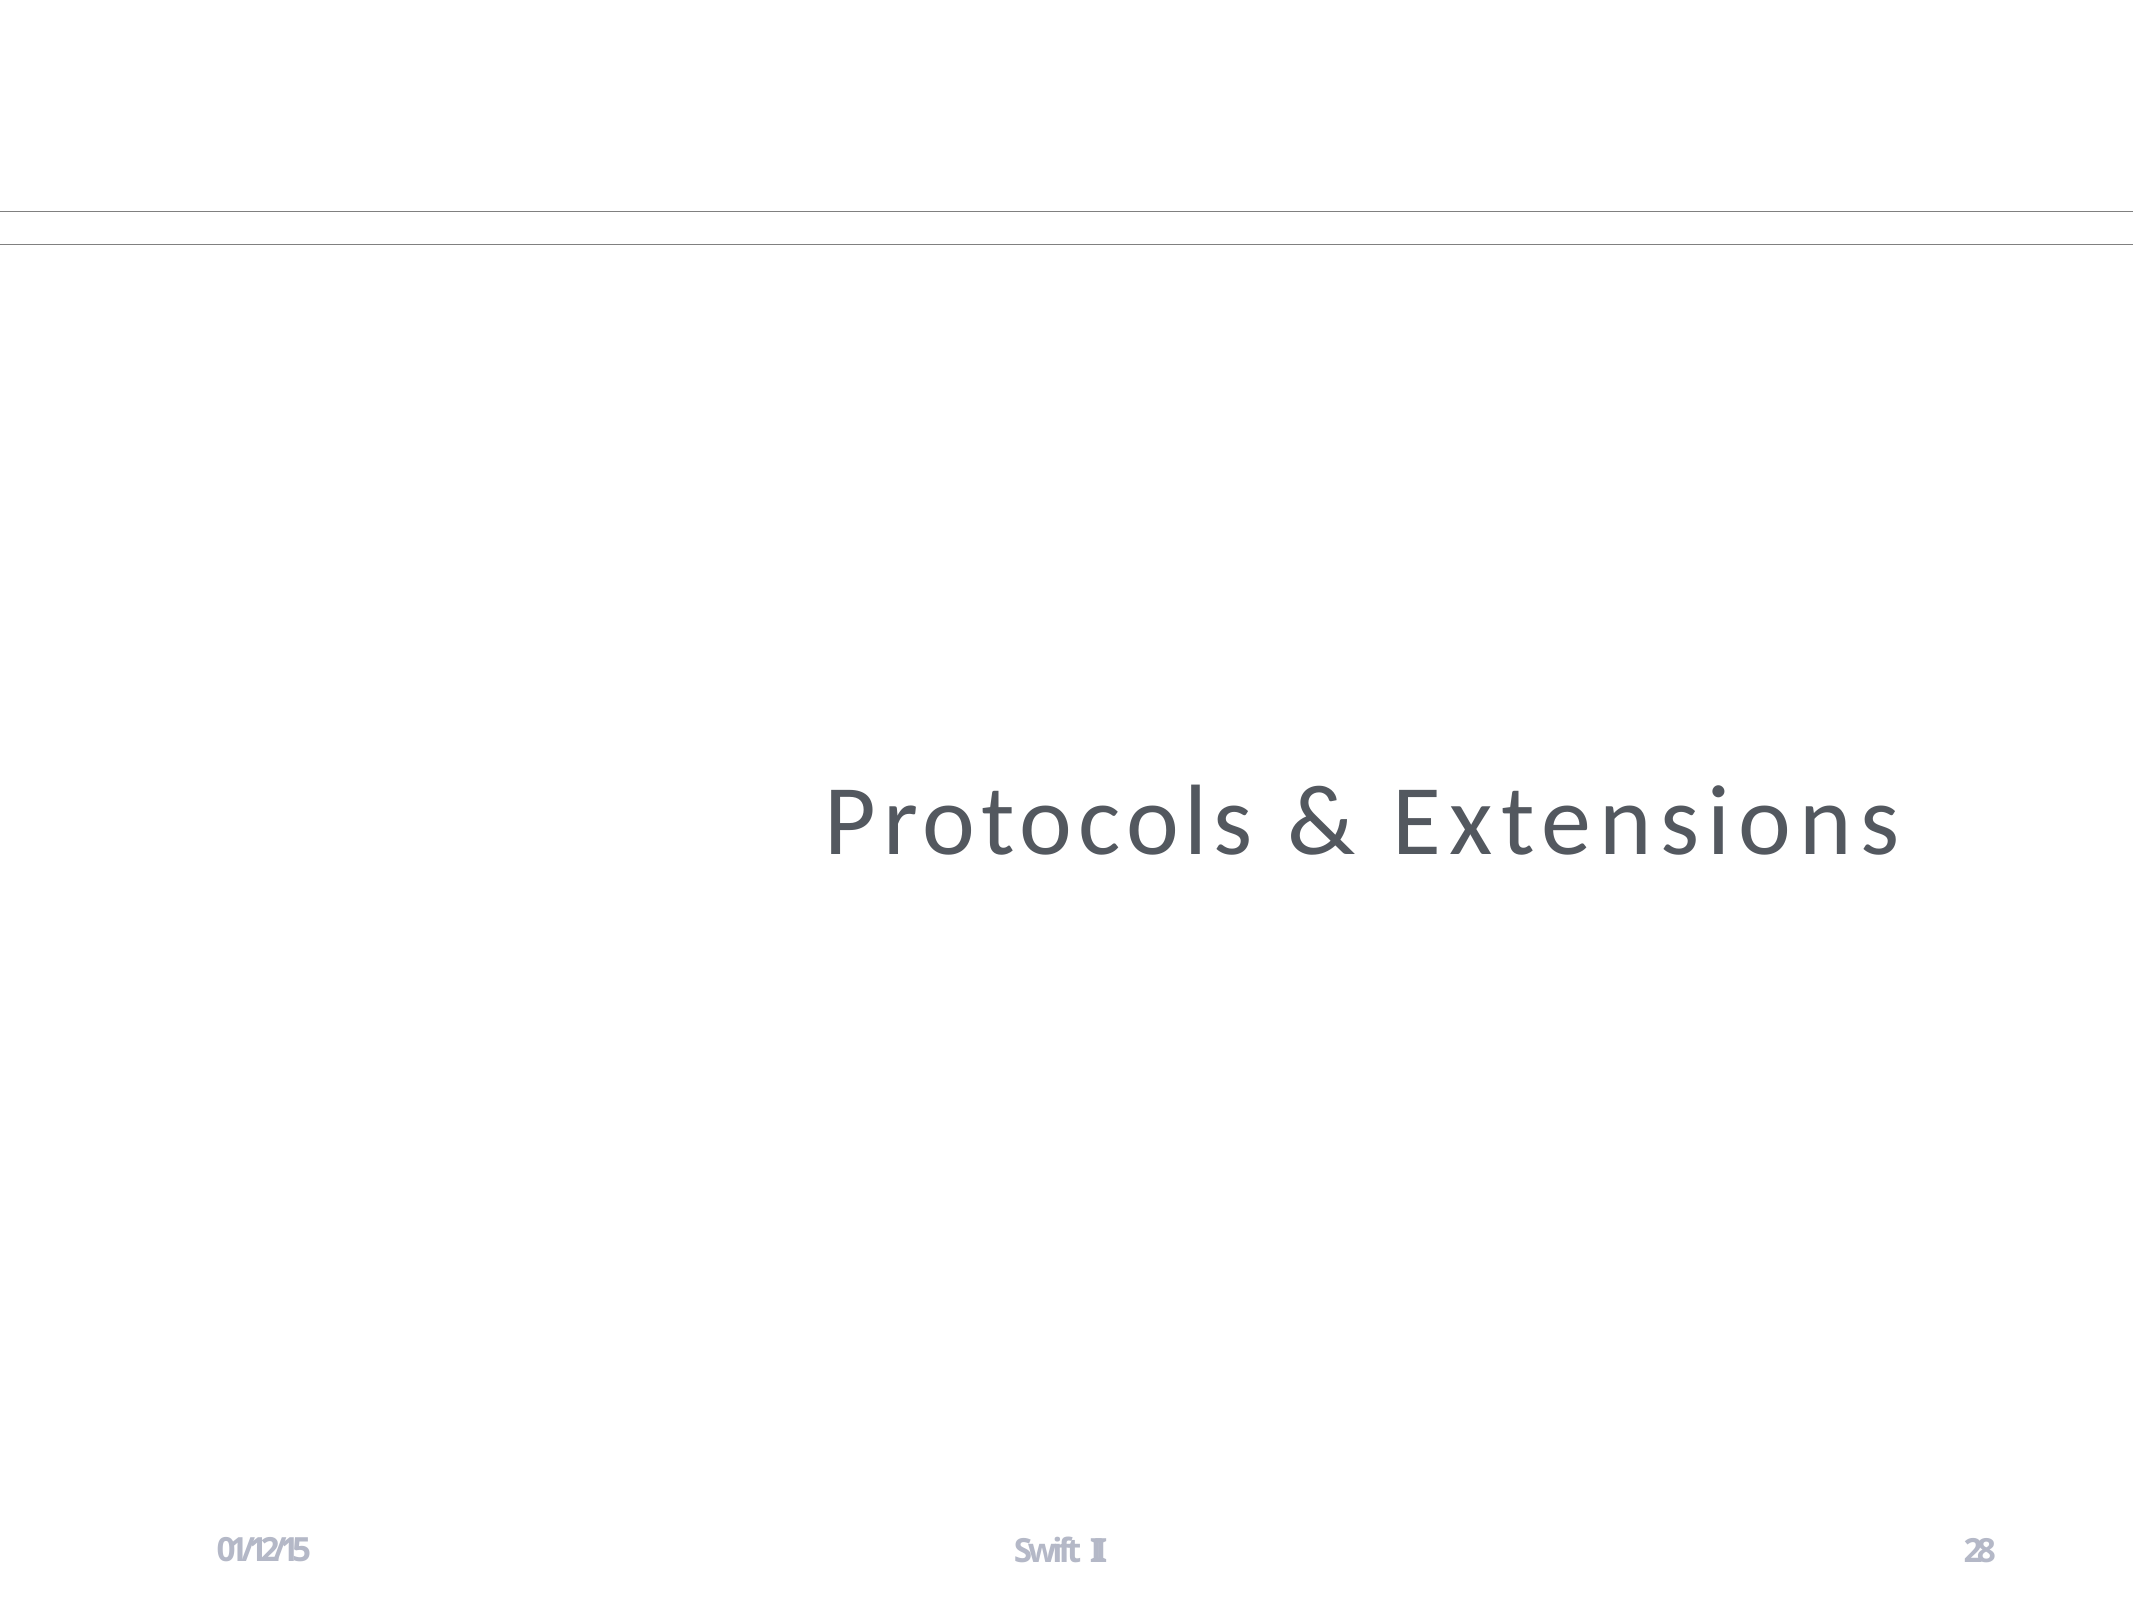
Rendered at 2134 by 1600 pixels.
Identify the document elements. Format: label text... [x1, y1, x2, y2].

footer Swift II [1011, 1528, 1122, 1600]
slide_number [214, 1528, 355, 1600]
slide_number 28 [1959, 1528, 2004, 1600]
text_box Protocols & Extensions [822, 754, 1919, 875]
